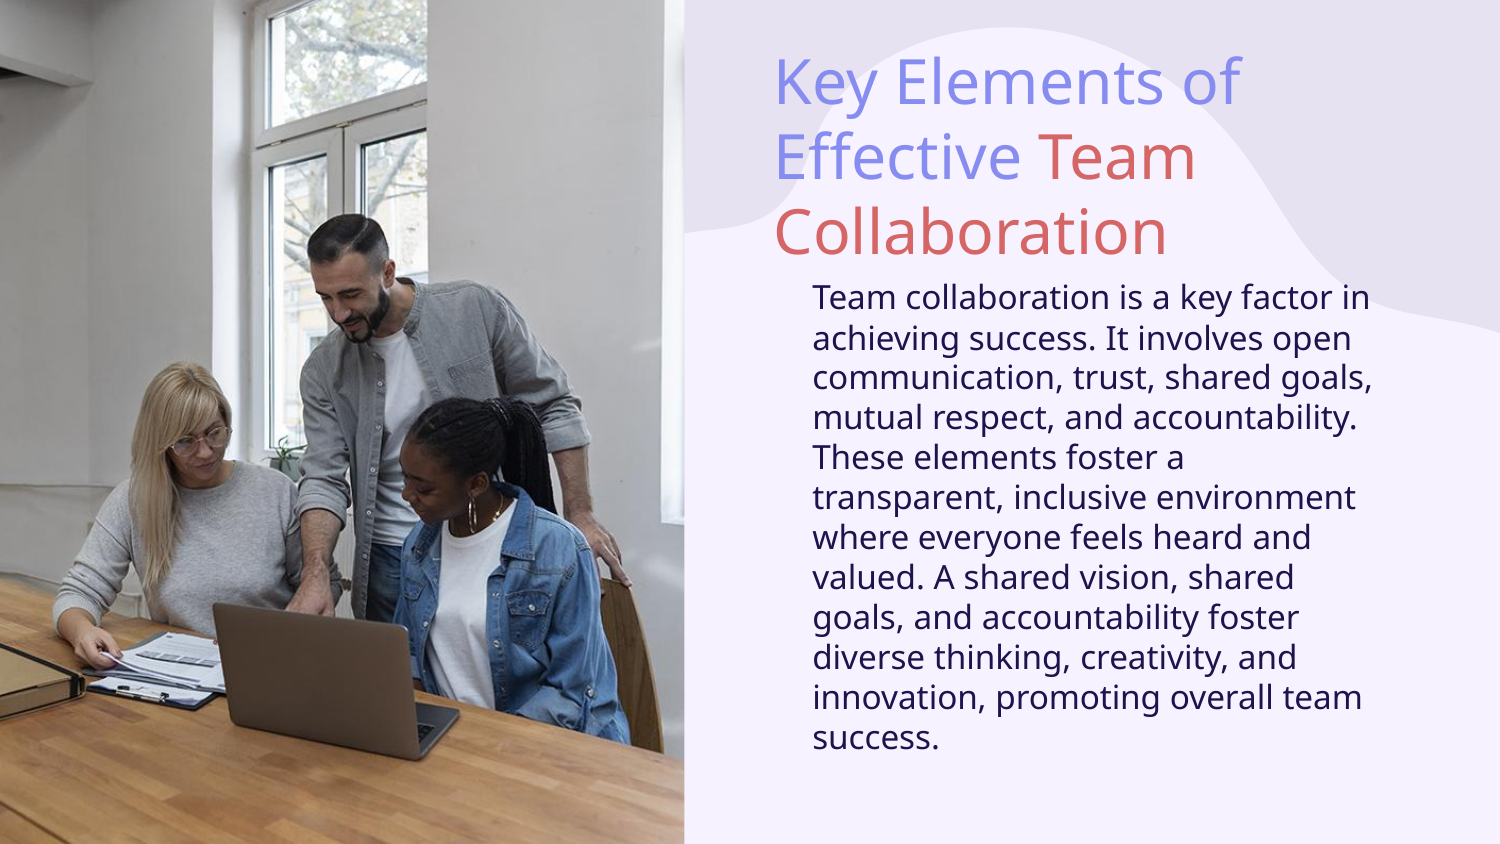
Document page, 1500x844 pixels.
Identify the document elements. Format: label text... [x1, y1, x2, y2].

subtitle Team collaboration is a key factor in achieving success. It involves open communication, trust, shared goals, mutual respect, and accountability. These elements foster a transparent, inclusive environment where everyone feels heard and valued. A shared vision, shared goals, and accountability foster diverse thinking, creativity, and innovation, promoting overall team success. [797, 288, 1399, 745]
title Key Elements of Effective Team Collaboration [758, 78, 1443, 231]
picture [0, 0, 685, 844]
